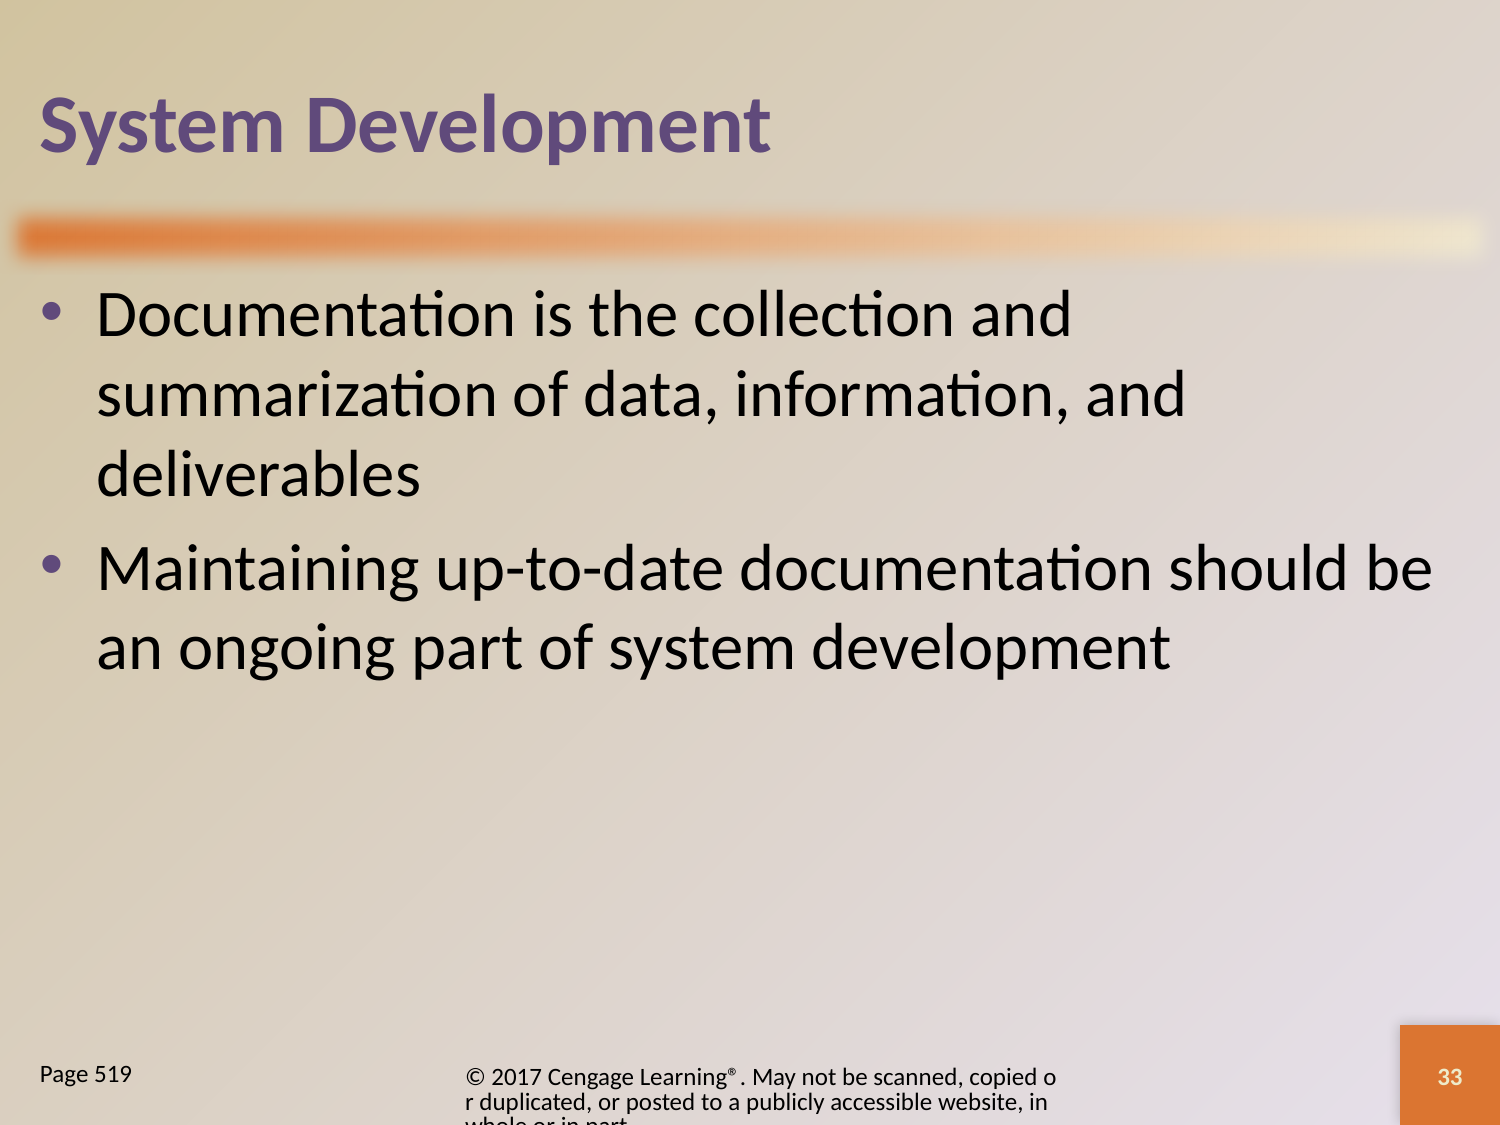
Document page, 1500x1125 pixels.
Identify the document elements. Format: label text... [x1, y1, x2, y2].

footer © 2017 Cengage Learning®. May not be scanned, copied or duplicated, or posted to a publicly accessible website, in whole or in part. [450, 1037, 1075, 1113]
list Page 519 [24, 1050, 300, 1125]
slide_number 33 [1400, 1025, 1500, 1125]
list Documentation is the collection and summarization of data, information, and deliverables Maintaining up-to-date documentation should be an ongoing part of system development [24, 262, 1475, 1025]
title System Development [24, 24, 1475, 213]
